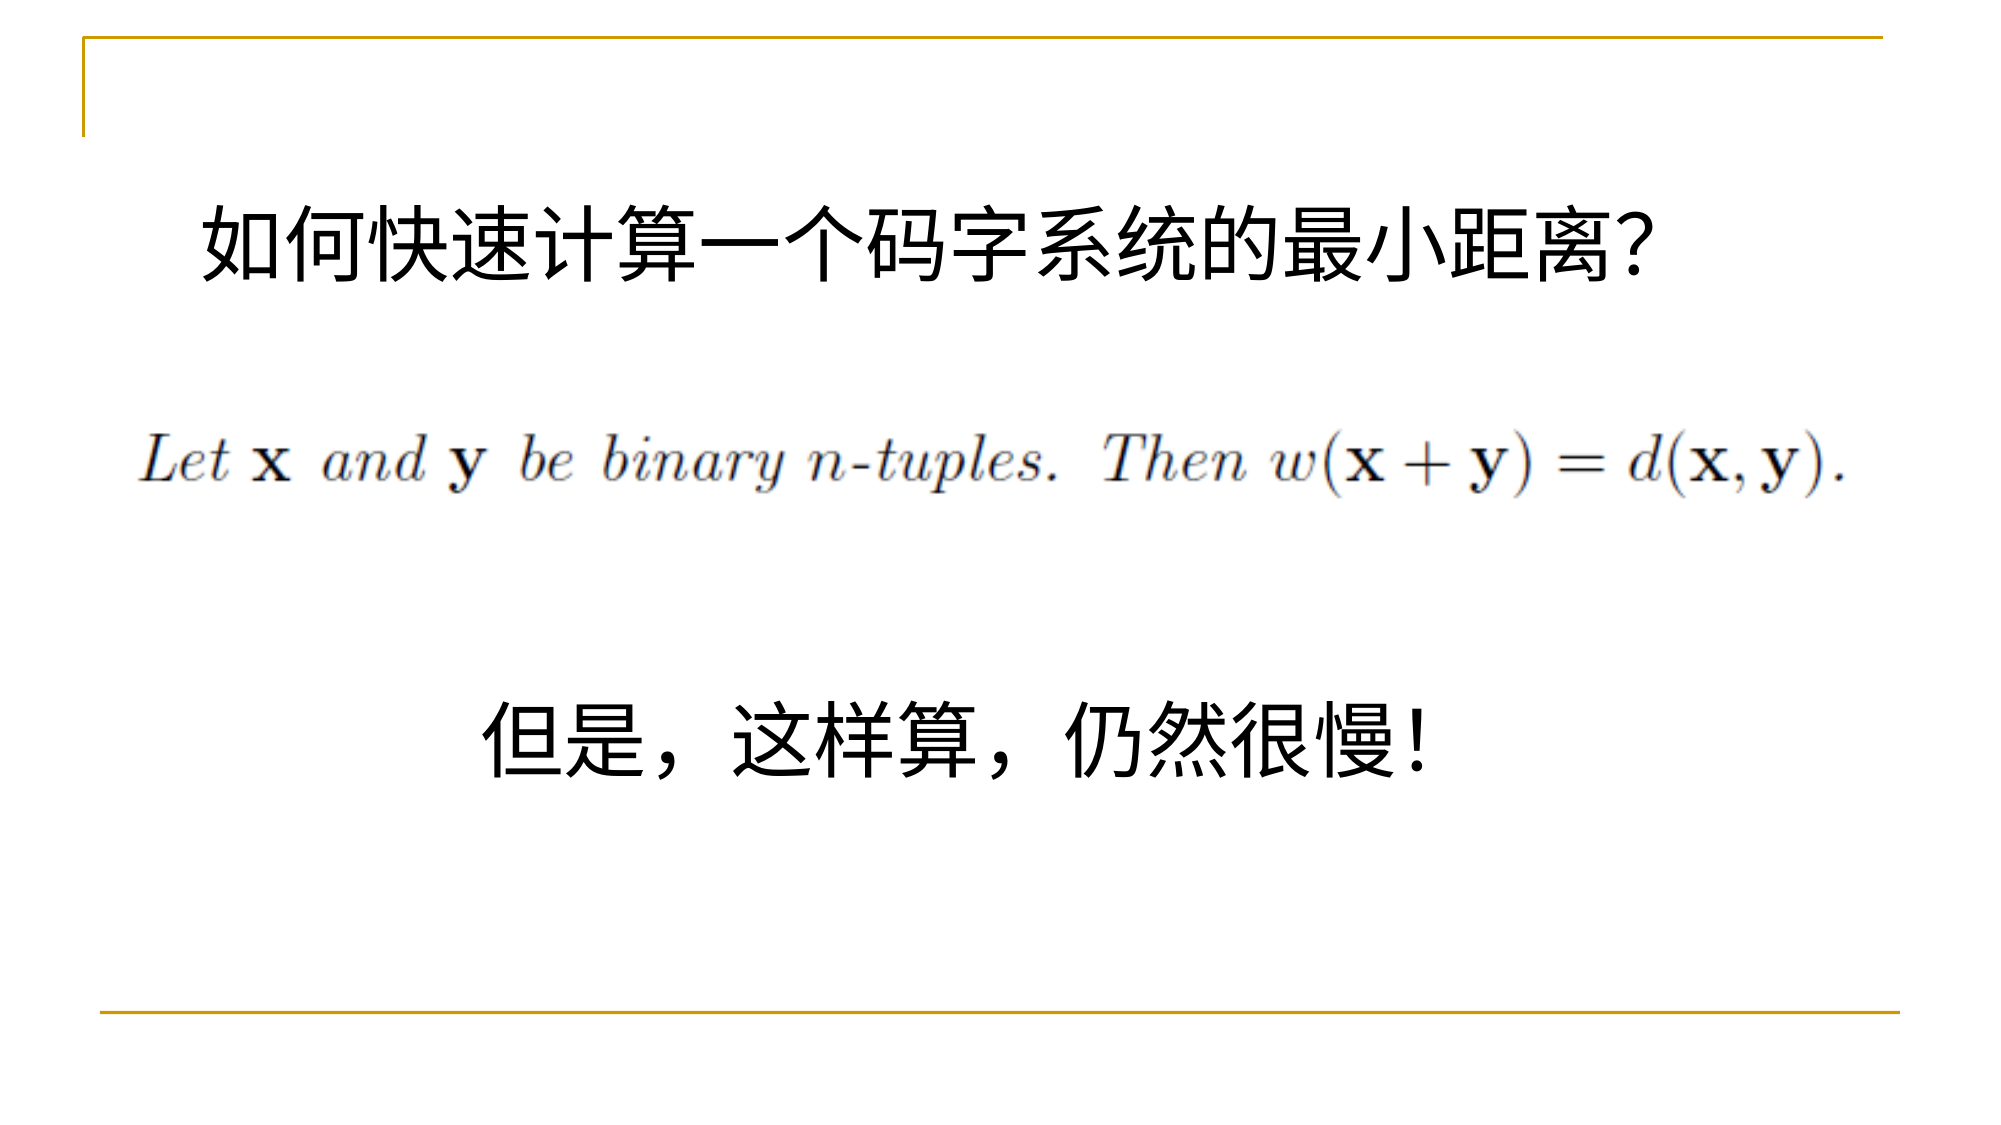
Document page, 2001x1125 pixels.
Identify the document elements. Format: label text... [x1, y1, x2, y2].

text_box 如何快速计算一个码字系统的最小距离？ [184, 184, 1922, 300]
text_box 但是，这样算，仍然很慢！ [466, 680, 1518, 796]
picture [113, 394, 1870, 526]
